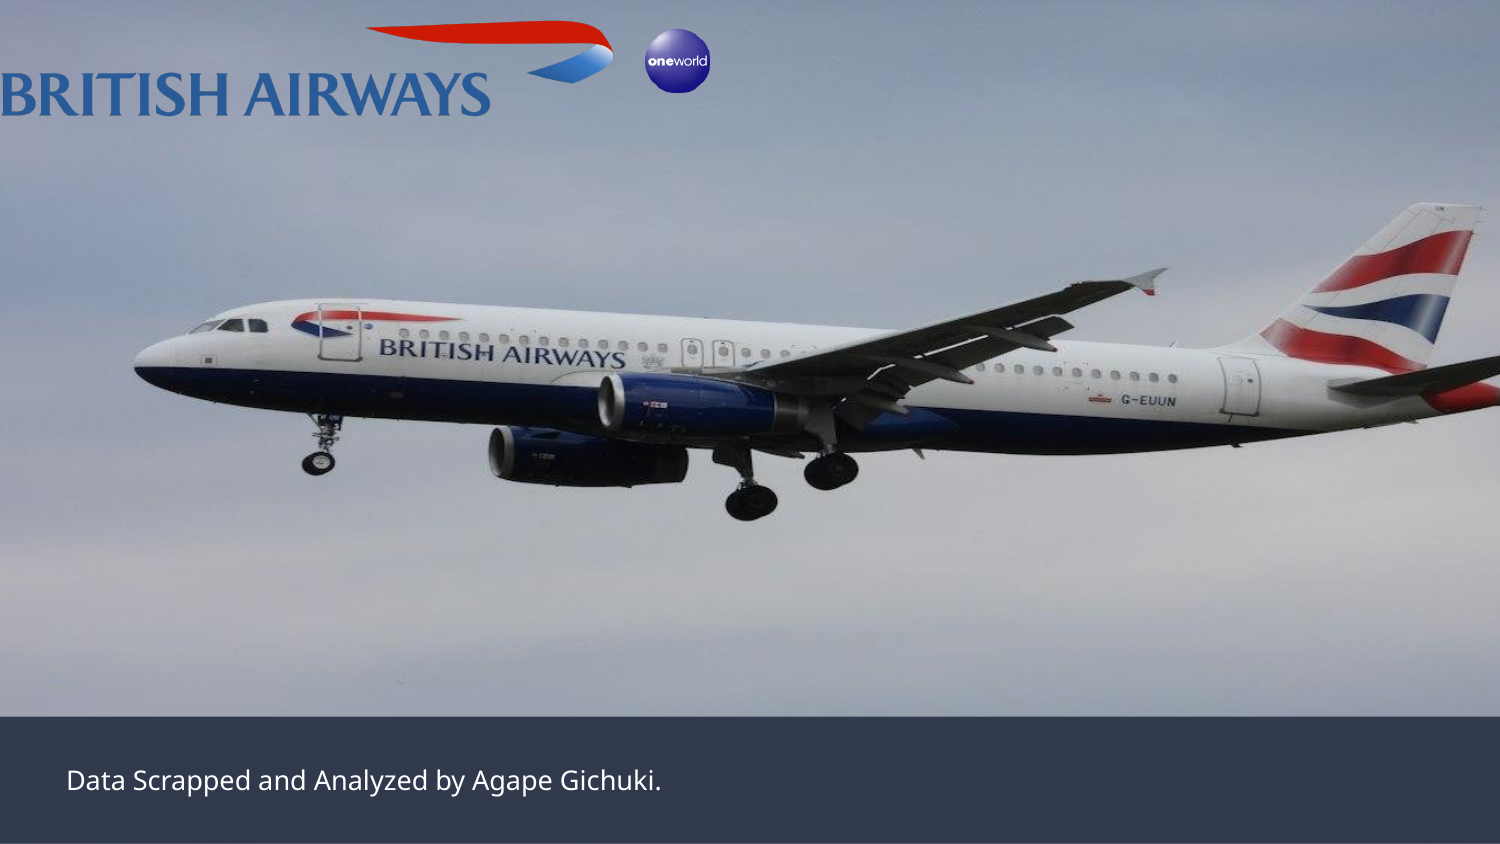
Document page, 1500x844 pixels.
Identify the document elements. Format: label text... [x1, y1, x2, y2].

text_box [0, 0, 1500, 138]
list Data Scrapped and Analyzed by Agape Gichuki. [51, 741, 1361, 818]
picture [645, 29, 710, 94]
picture [0, 138, 1500, 716]
picture [0, 20, 615, 118]
